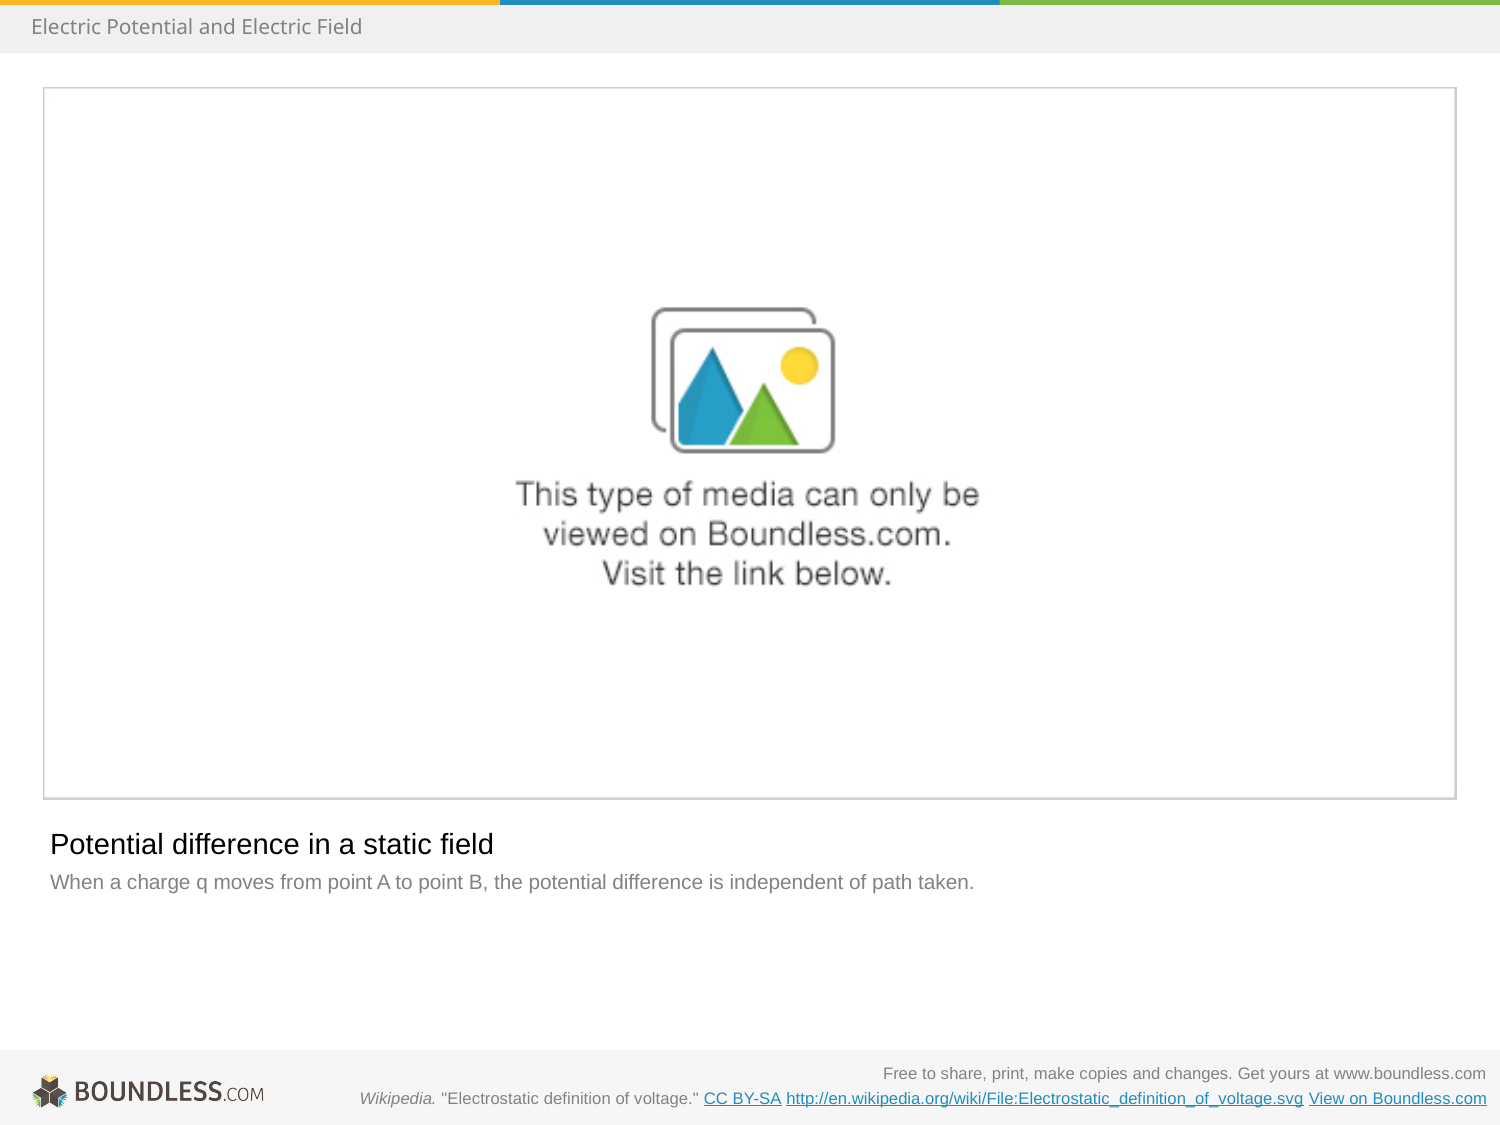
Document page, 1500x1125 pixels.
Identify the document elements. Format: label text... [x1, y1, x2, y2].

list Potential difference in a static field When a charge q moves from point A to point B, the potential difference is independent of path taken. [50, 825, 1450, 1038]
picture [43, 87, 1457, 801]
picture [30, 1072, 265, 1109]
text_box [0, 1050, 1500, 1125]
text_box Free to share, print, make copies and changes. Get yours at www.boundless.com [649, 1062, 1488, 1087]
text_box [0, 2, 1500, 54]
text_box Electric Potential and Electric Field [31, 13, 1475, 38]
text_box Wikipedia. "Electrostatic definition of voltage." CC BY-SA http://en.wikipedia.org/wiki/File:Electrostatic_definition_of_voltage.svg View on Boundless.com [274, 1087, 1488, 1125]
